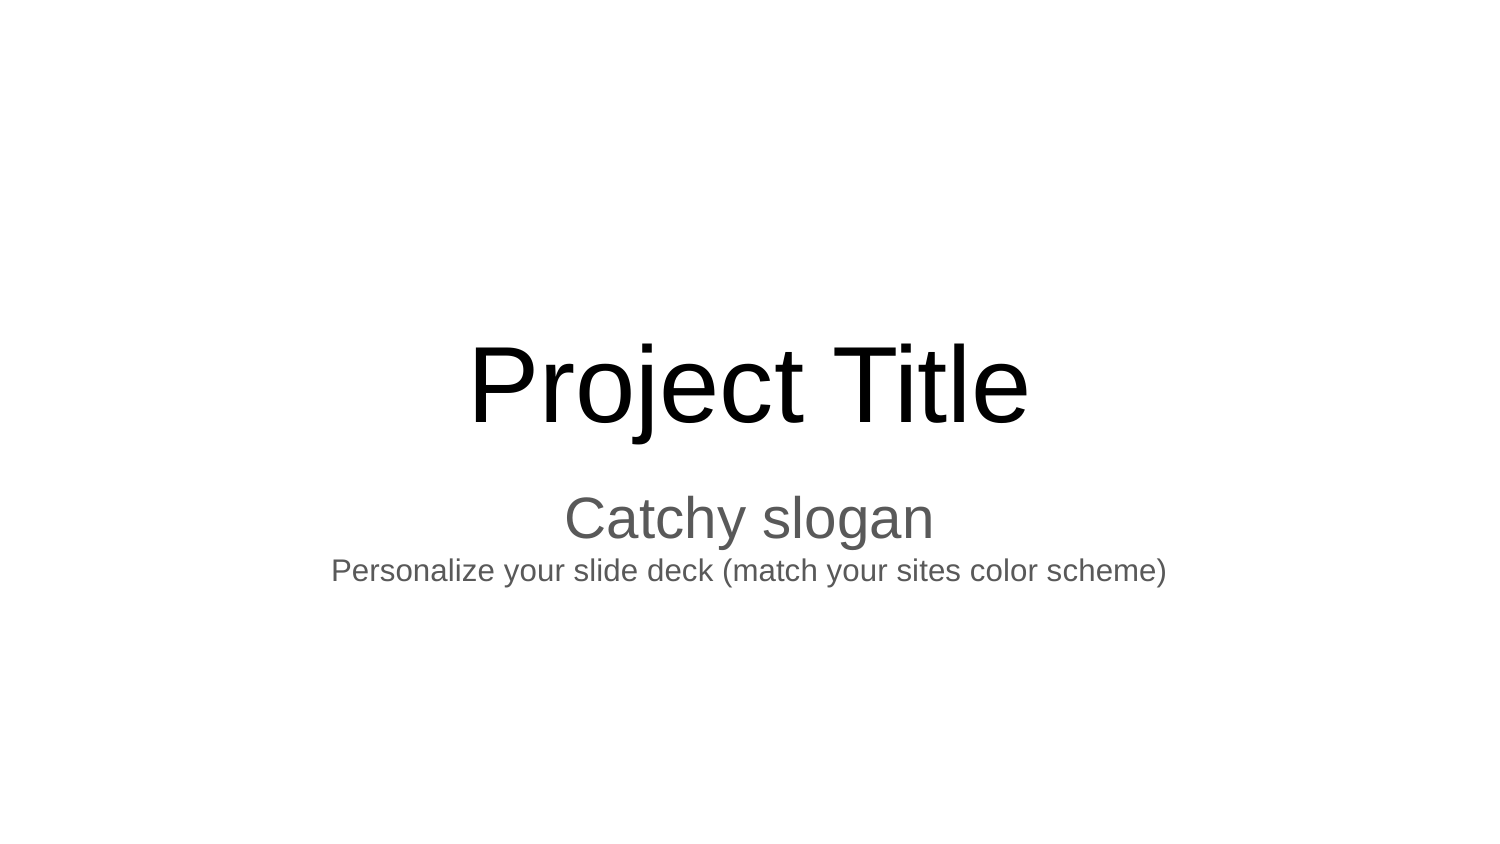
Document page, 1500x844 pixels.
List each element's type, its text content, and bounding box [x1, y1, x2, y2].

subtitle Catchy slogan Personalize your slide deck (match your sites color scheme) [51, 464, 1449, 595]
title Project Title [51, 122, 1449, 459]
